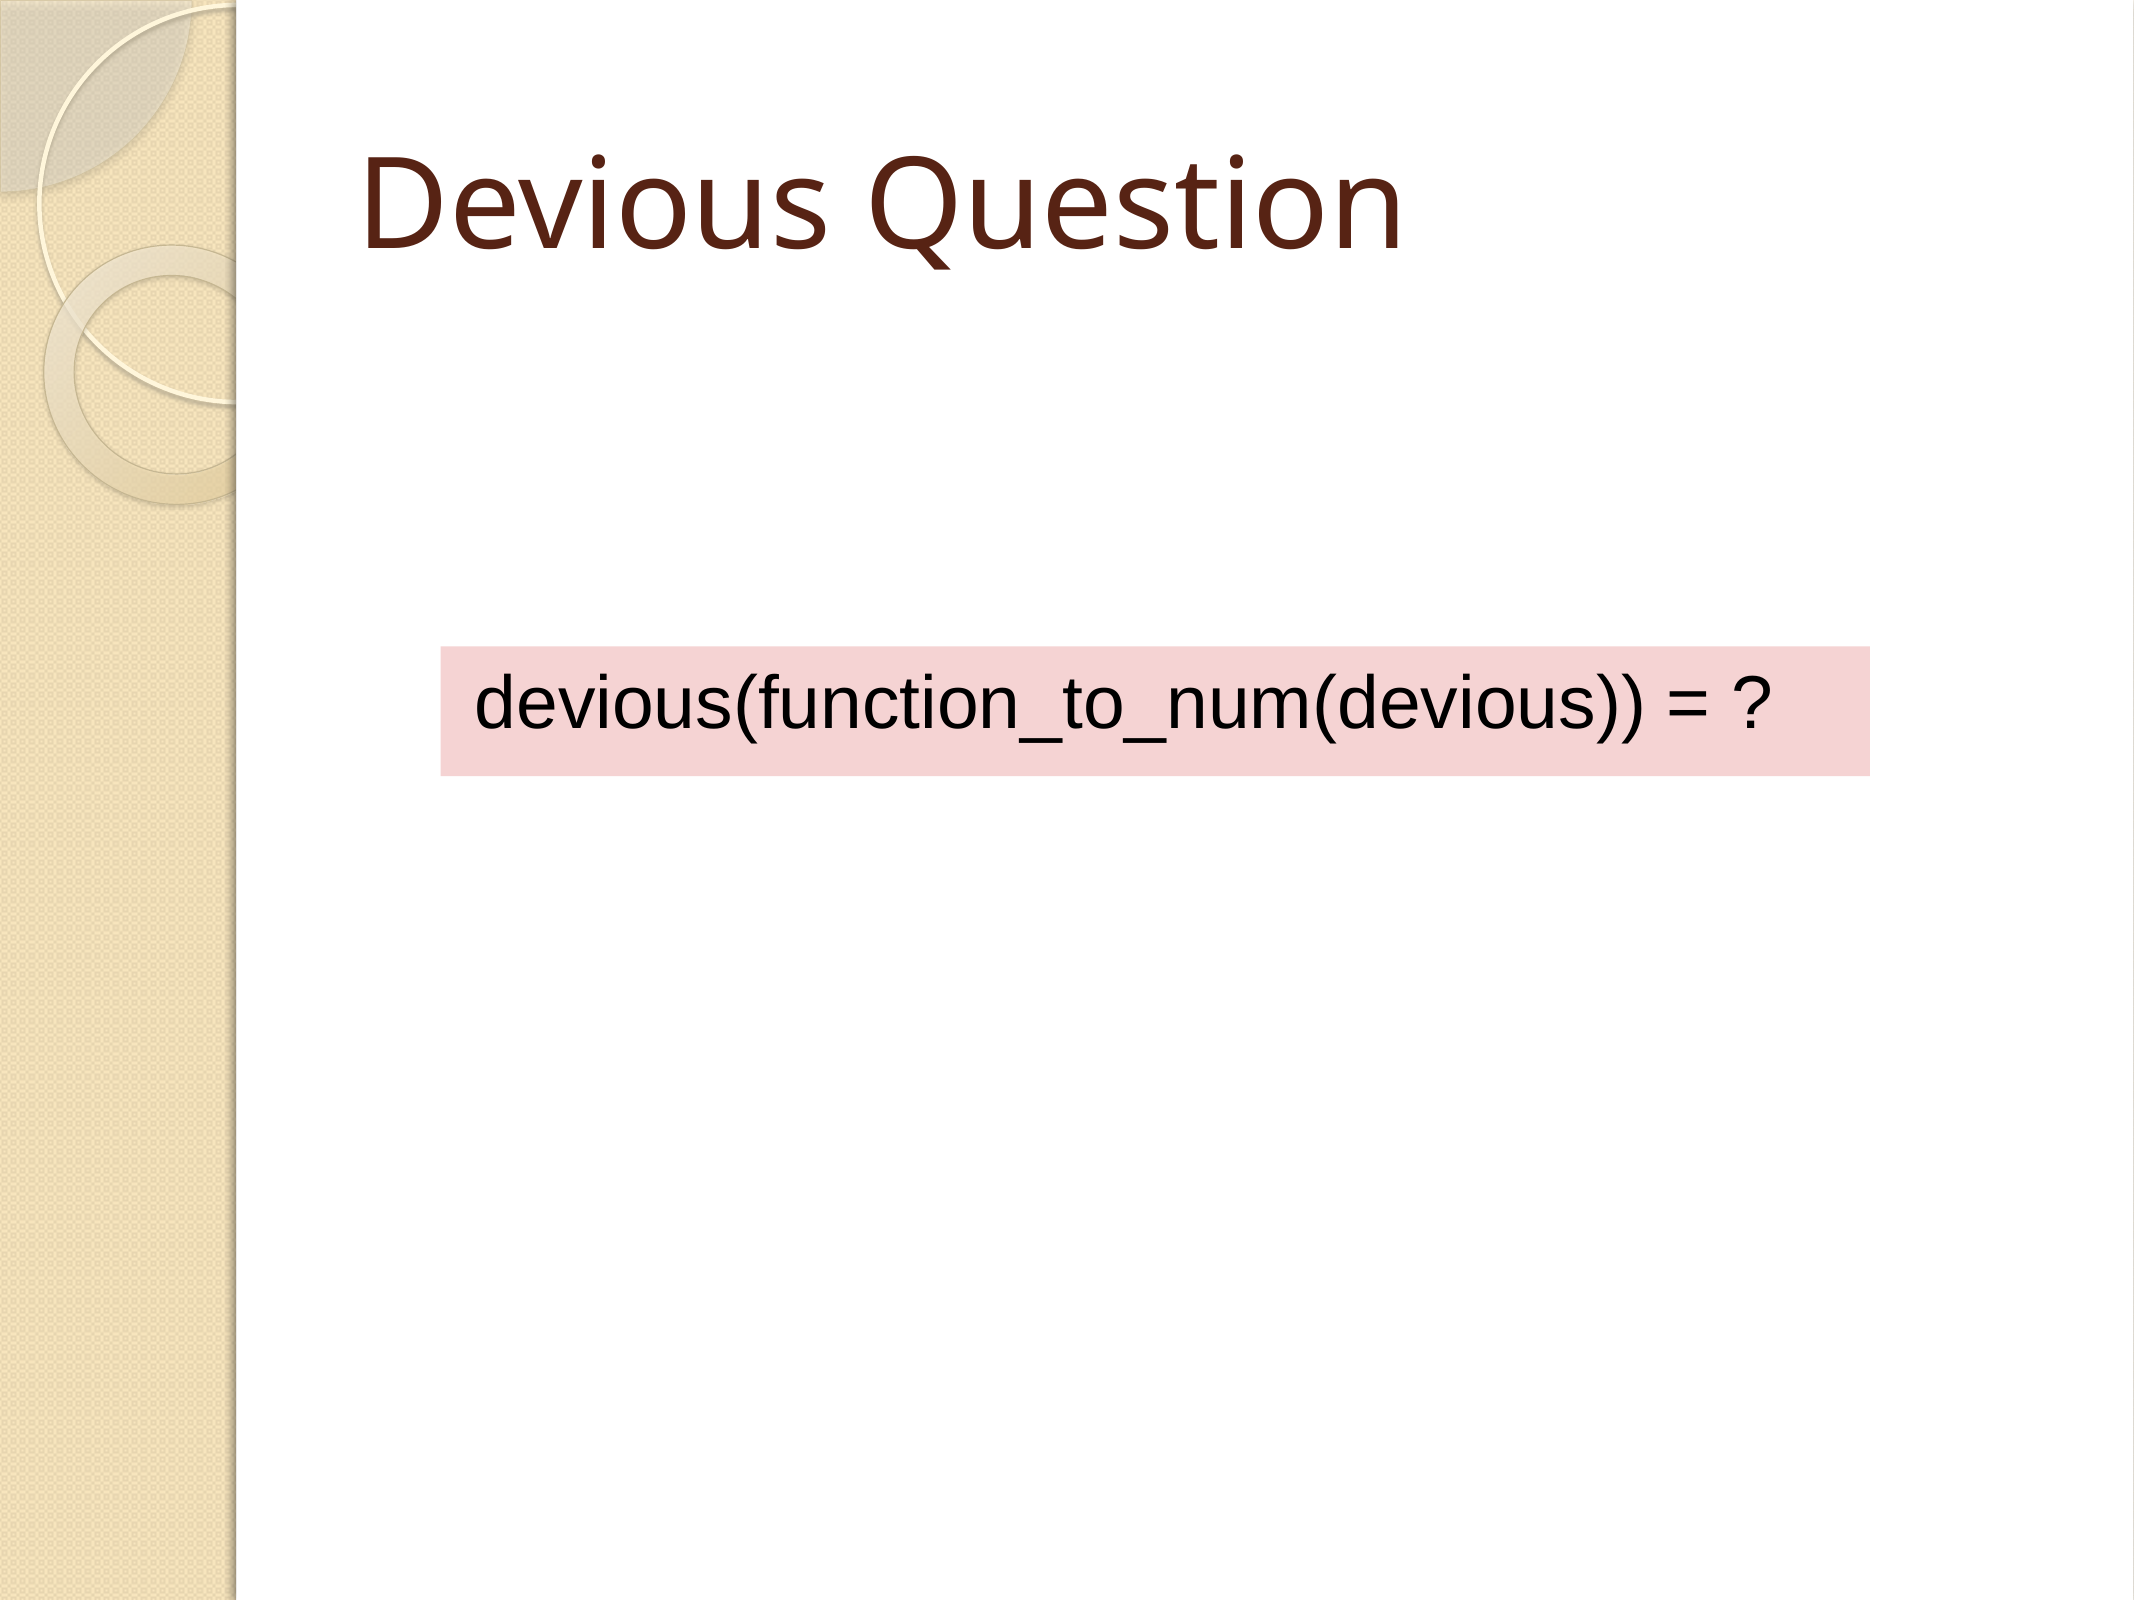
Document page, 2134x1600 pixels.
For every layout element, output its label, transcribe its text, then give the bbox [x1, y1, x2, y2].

title Devious Question [334, 64, 2085, 331]
text_box devious(function_to_num(devious)) = ? [440, 646, 1870, 777]
